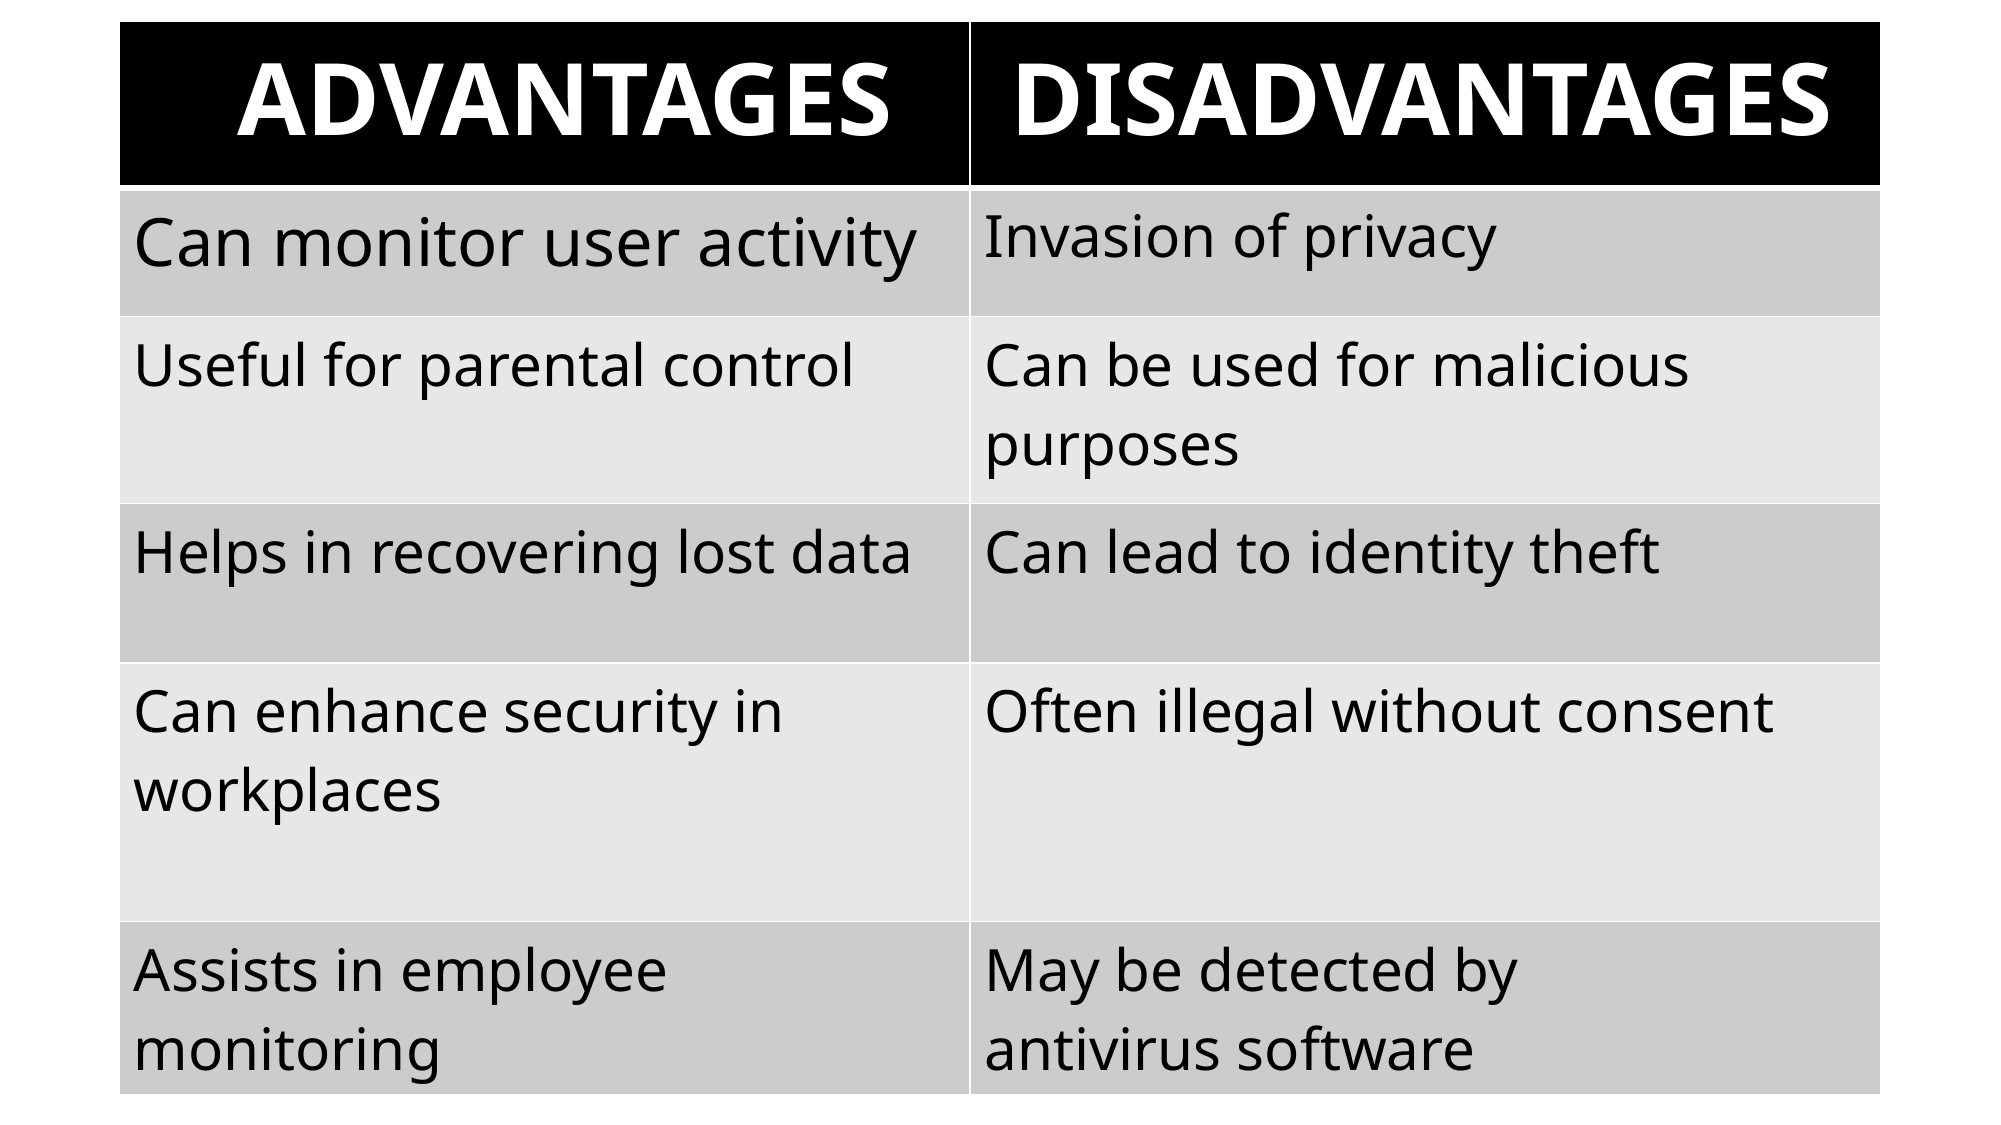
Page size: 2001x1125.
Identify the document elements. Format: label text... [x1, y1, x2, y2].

table_cell Invasion of privacy [971, 191, 1880, 316]
table_cell Can monitor user activity [120, 191, 969, 316]
table_header ADVANTAGES [120, 22, 969, 185]
table_cell Helps in recovering lost data [120, 504, 969, 662]
table_cell Can enhance security in workplaces [120, 664, 969, 921]
table_cell May be detected by antivirus software [971, 922, 1880, 1094]
table_cell Often illegal without consent [971, 664, 1880, 921]
table_cell Useful for parental control [120, 317, 969, 503]
table_cell Can be used for malicious purposes [971, 317, 1880, 503]
table_header DISADVANTAGES [971, 22, 1880, 185]
table_cell Assists in employee monitoring [120, 922, 969, 1094]
table_cell Can lead to identity theft [971, 504, 1880, 662]
